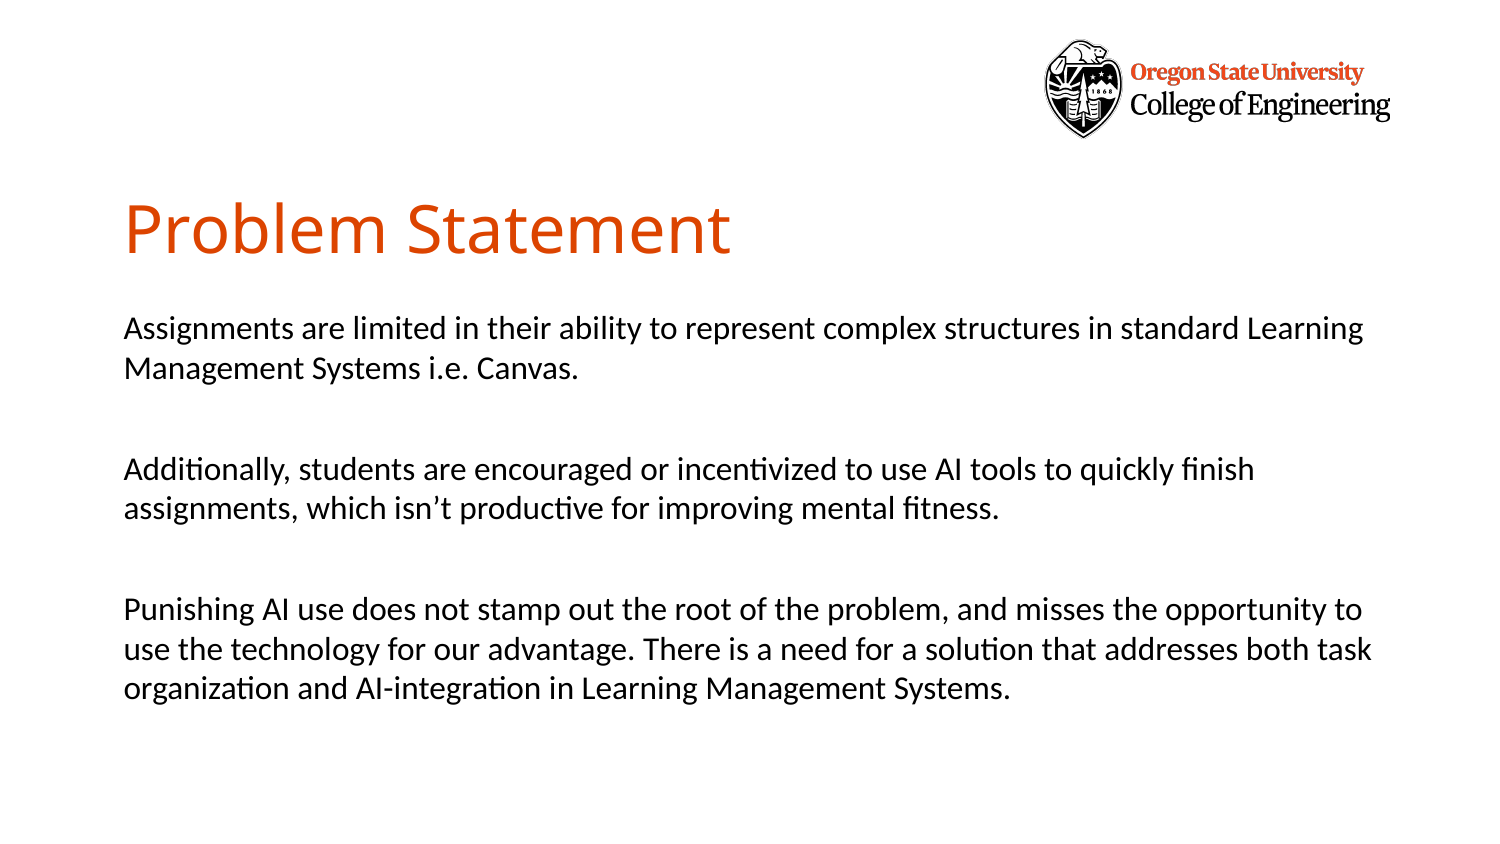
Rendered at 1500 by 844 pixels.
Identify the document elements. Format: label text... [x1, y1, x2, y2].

picture [1044, 39, 1390, 139]
list Assignments are limited in their ability to represent complex structures in standard Learning Management Systems i.e. Canvas. Additionally, students are encouraged or incentivized to use AI tools to quickly finish assignments, which isn’t productive for improving mental fitness. Punishing AI use does not stamp out the root of the problem, and misses the opportunity to use the technology for our advantage. There is a need for a solution that addresses both task organization and AI-integration in Learning Management Systems. [112, 300, 1388, 754]
title Problem Statement [112, 153, 1388, 300]
